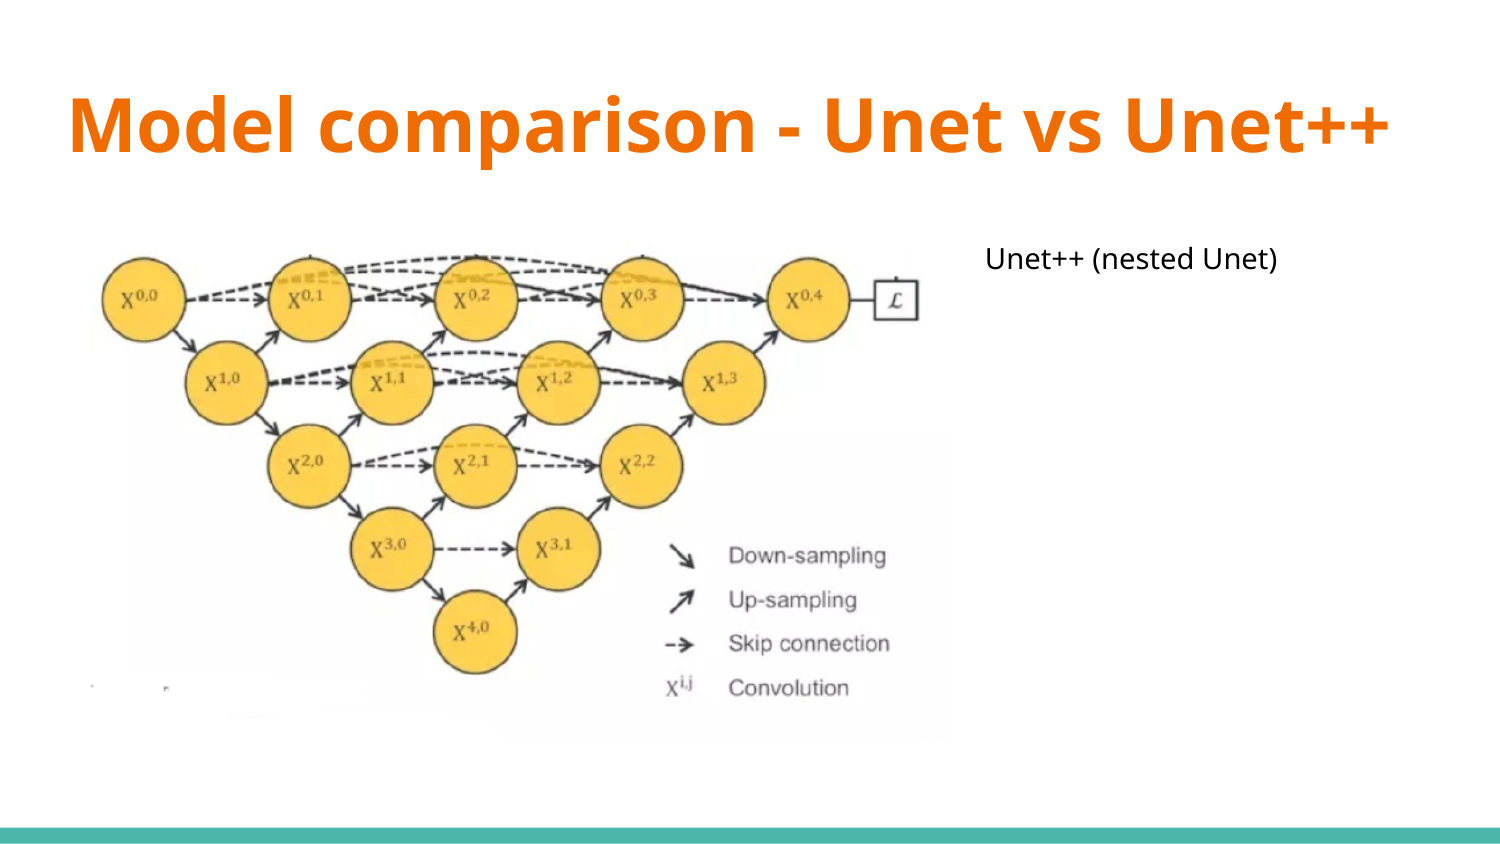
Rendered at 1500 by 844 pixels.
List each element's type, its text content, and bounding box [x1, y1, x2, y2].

picture [83, 216, 952, 741]
title Model comparison - Unet vs Unet++ [51, 72, 1449, 189]
text_box Unet++ (nested Unet) [969, 225, 1449, 291]
